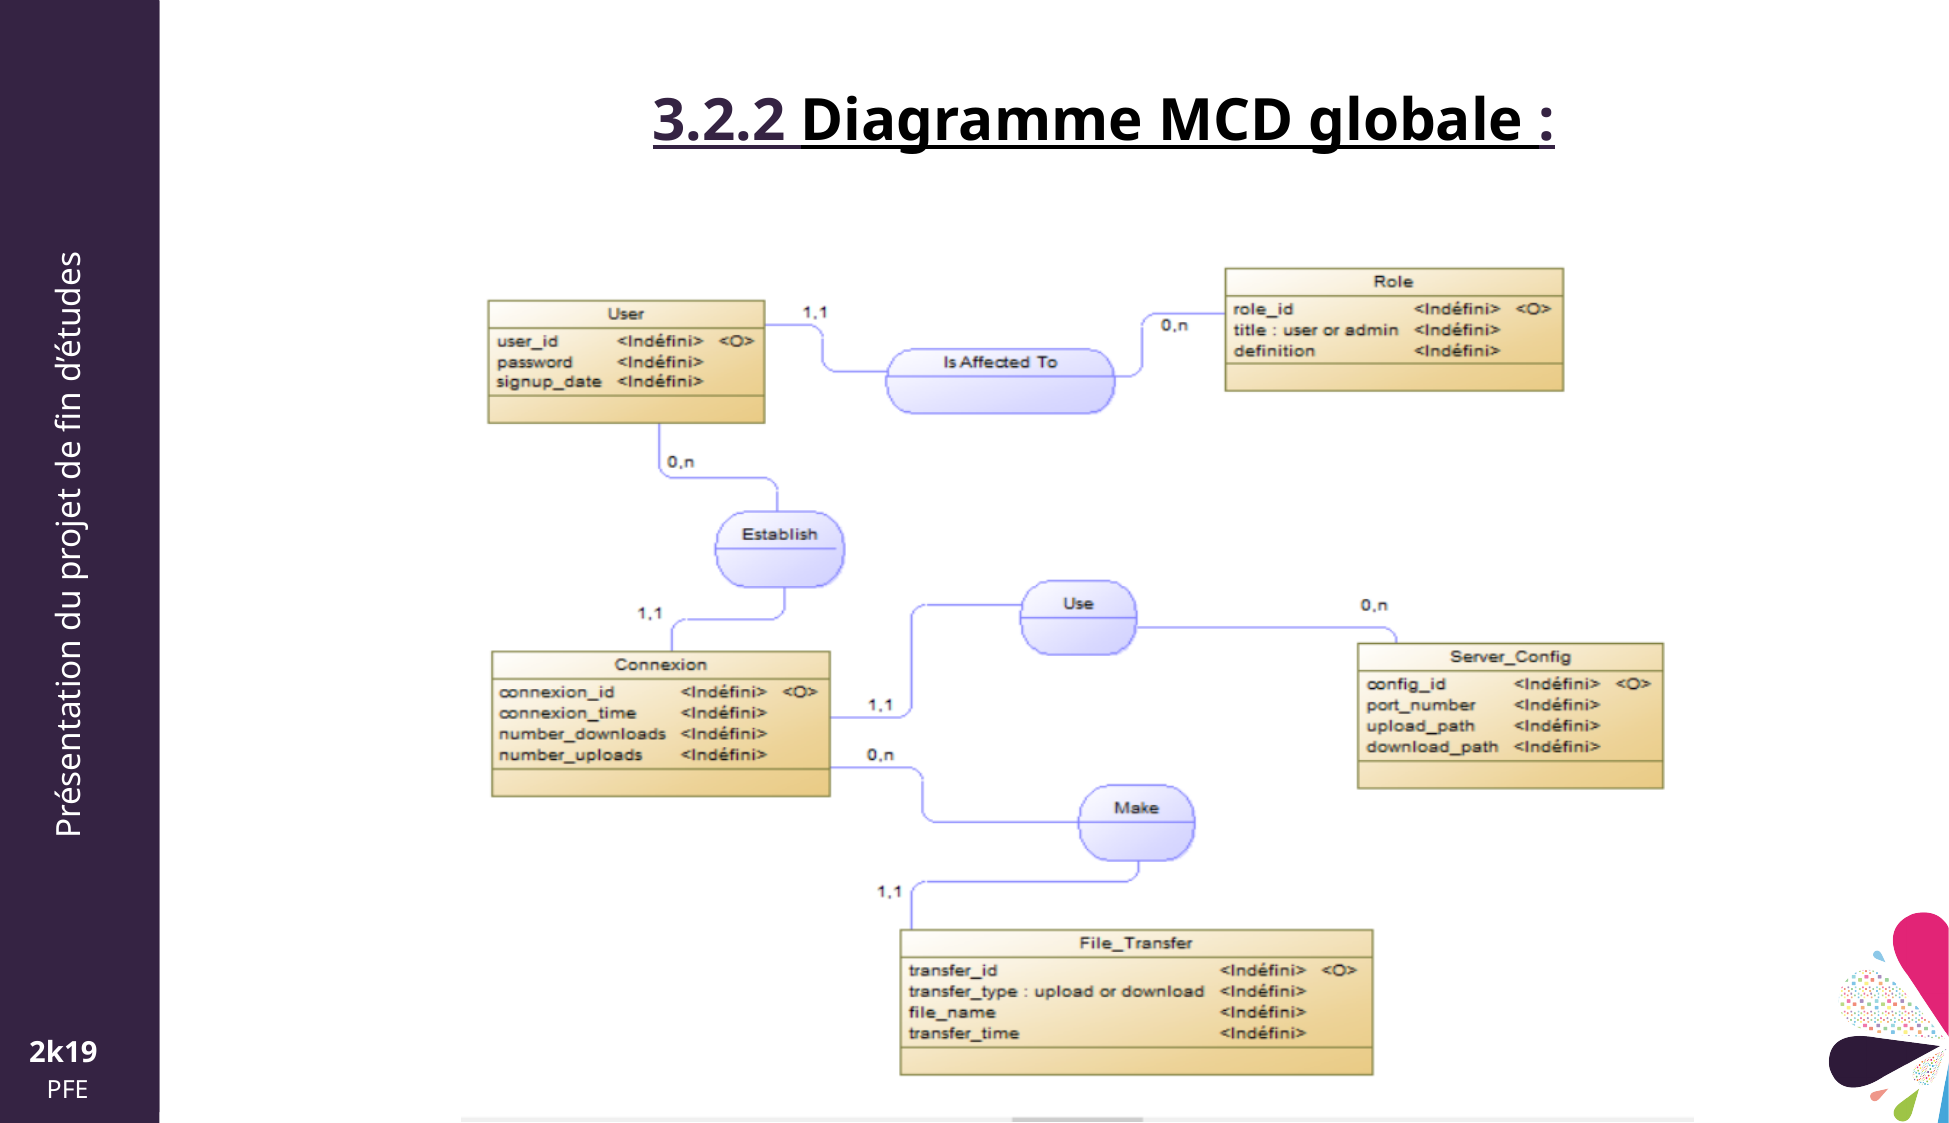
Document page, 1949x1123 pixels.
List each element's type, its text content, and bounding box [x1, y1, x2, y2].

text_box 3.2.2 Diagramme MCD globale : [638, 74, 1570, 160]
text_box Présentation du projet de fin d’études [39, 237, 94, 854]
picture [1827, 910, 1949, 1123]
text_box PFE [31, 1065, 134, 1111]
text_box 2k19 [14, 1026, 120, 1076]
text_box [0, 0, 160, 1113]
picture [461, 191, 1694, 1123]
